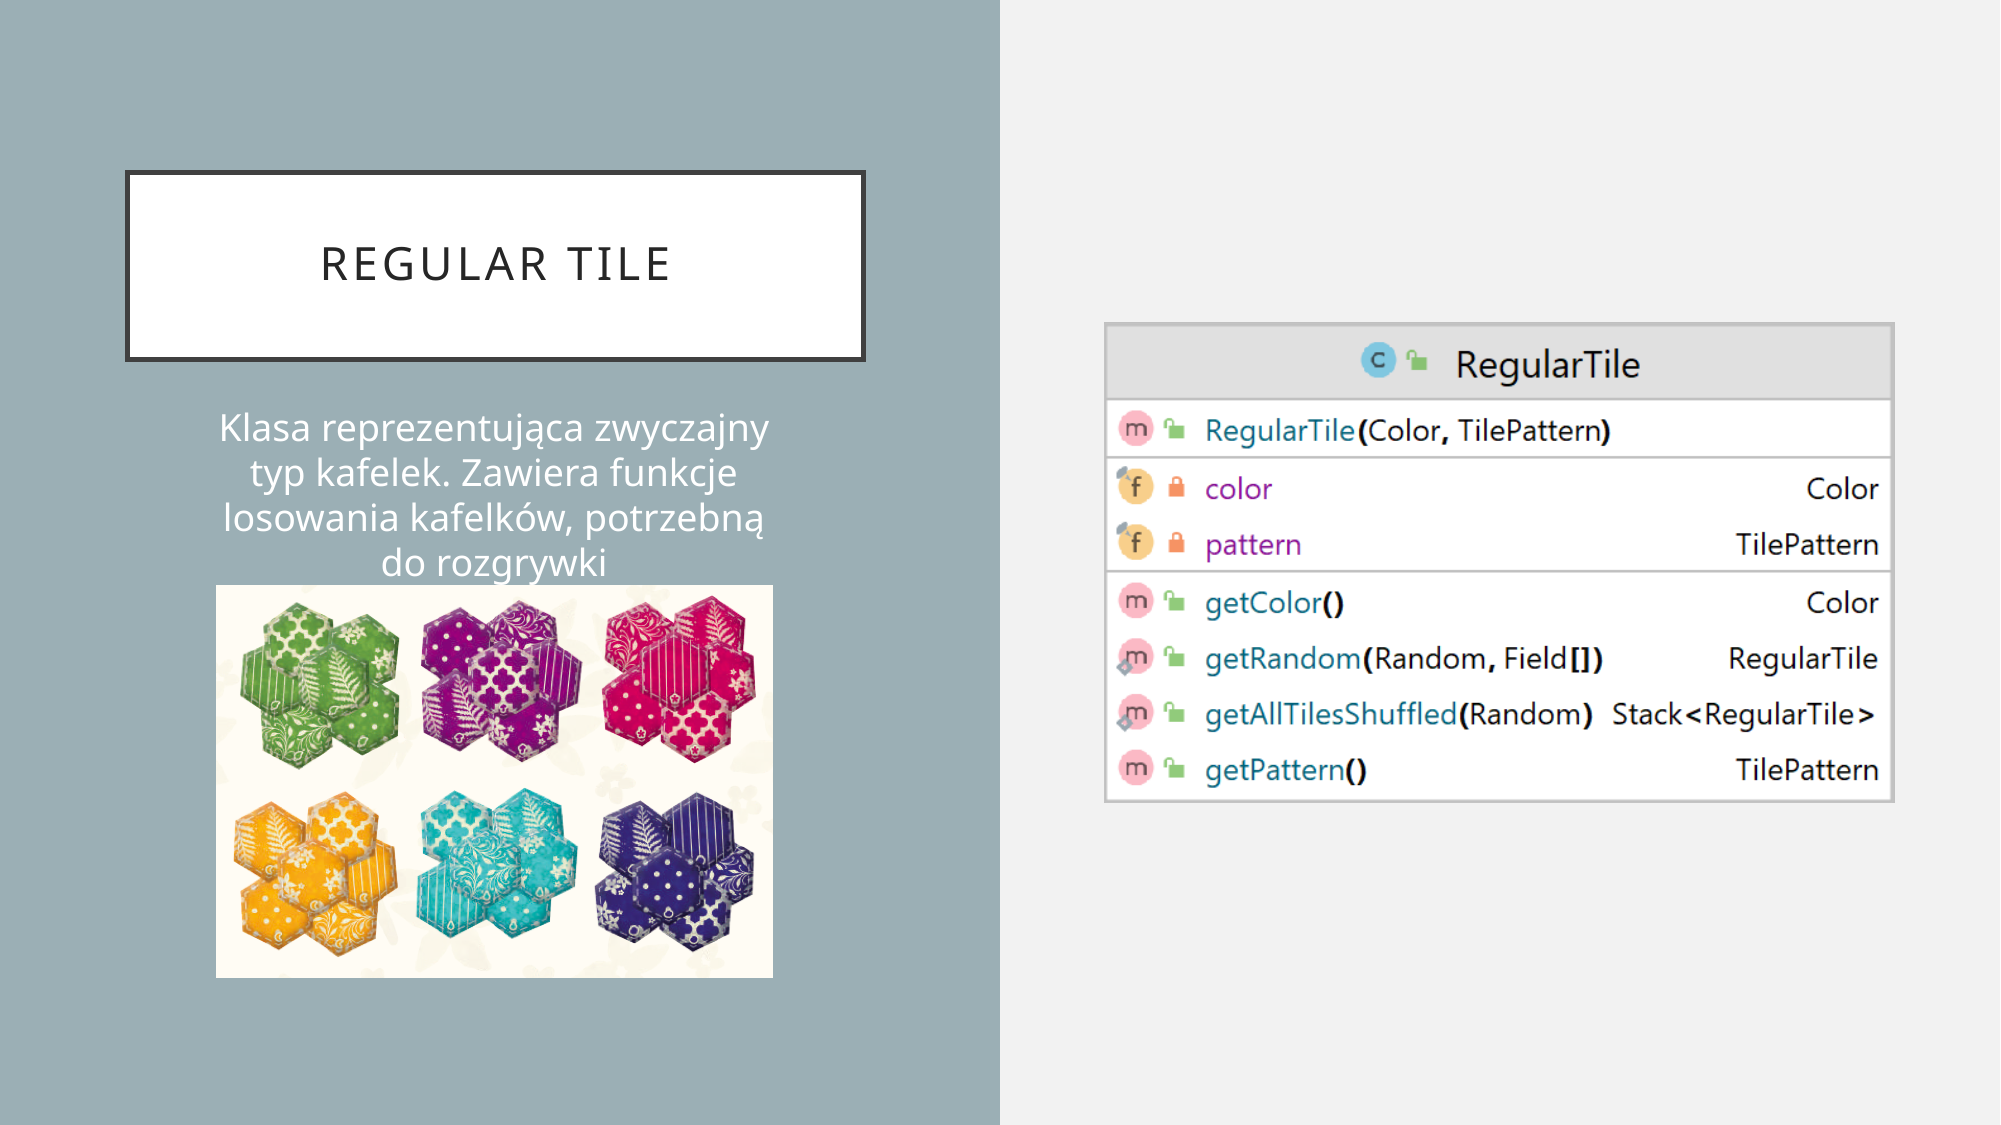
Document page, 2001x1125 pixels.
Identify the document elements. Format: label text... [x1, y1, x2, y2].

picture [215, 585, 773, 978]
list Klasa reprezentująca zwyczajny typ kafelek. Zawiera funkcje losowania kafelków, potrzebną do rozgrywki [183, 396, 806, 756]
title Regular tile [125, 170, 866, 362]
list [1104, 322, 1895, 803]
